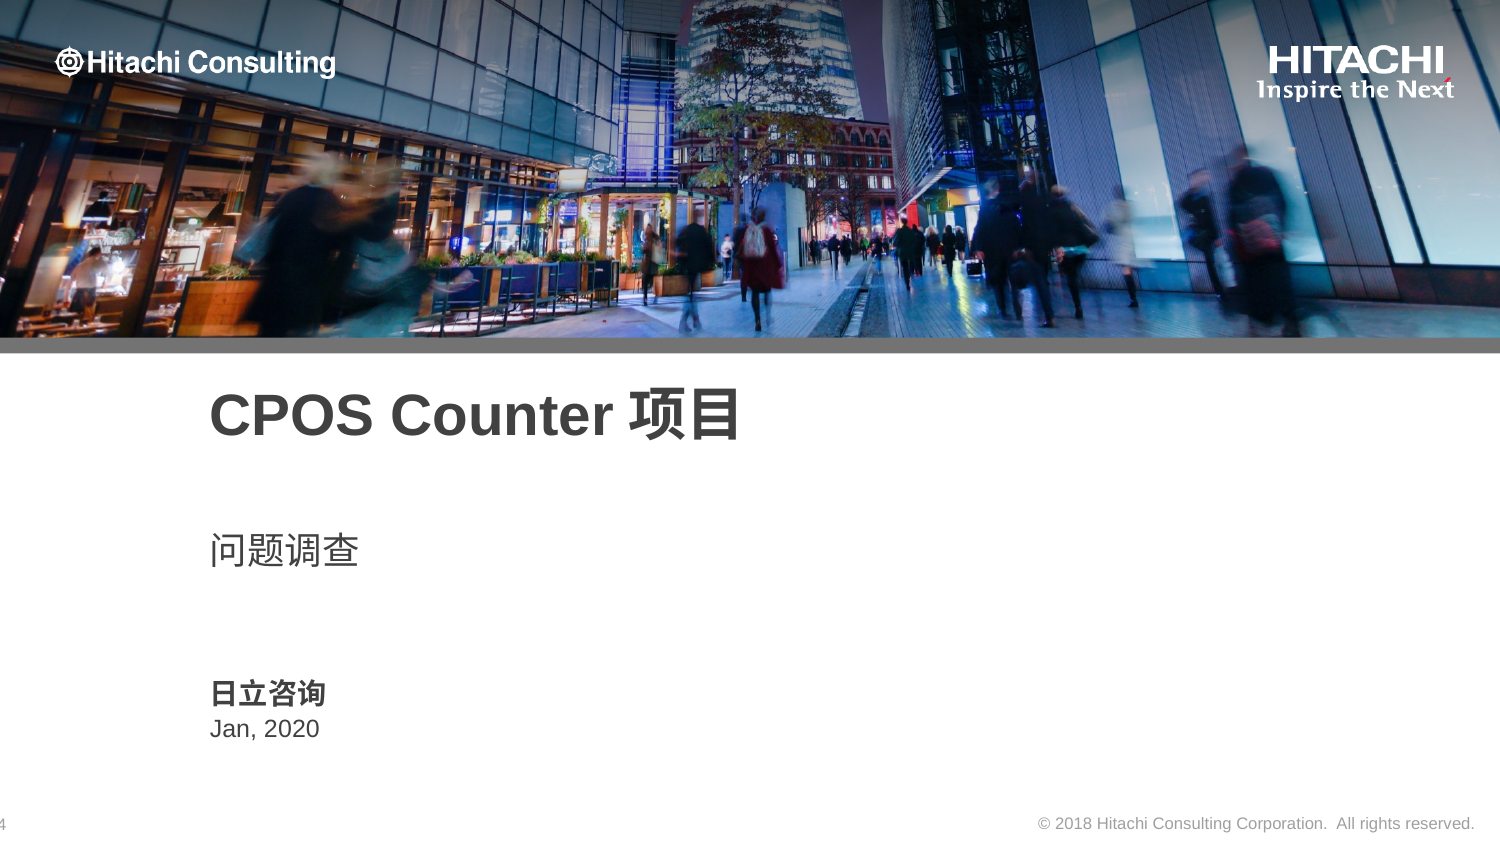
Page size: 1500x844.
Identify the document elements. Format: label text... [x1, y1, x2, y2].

list Jan, 2020 [194, 705, 1052, 751]
picture [0, 0, 1500, 337]
list 日立咨询 [194, 667, 1052, 705]
subtitle 问题调查 [194, 520, 1451, 581]
title CPOS Counter项目 [194, 376, 1451, 514]
